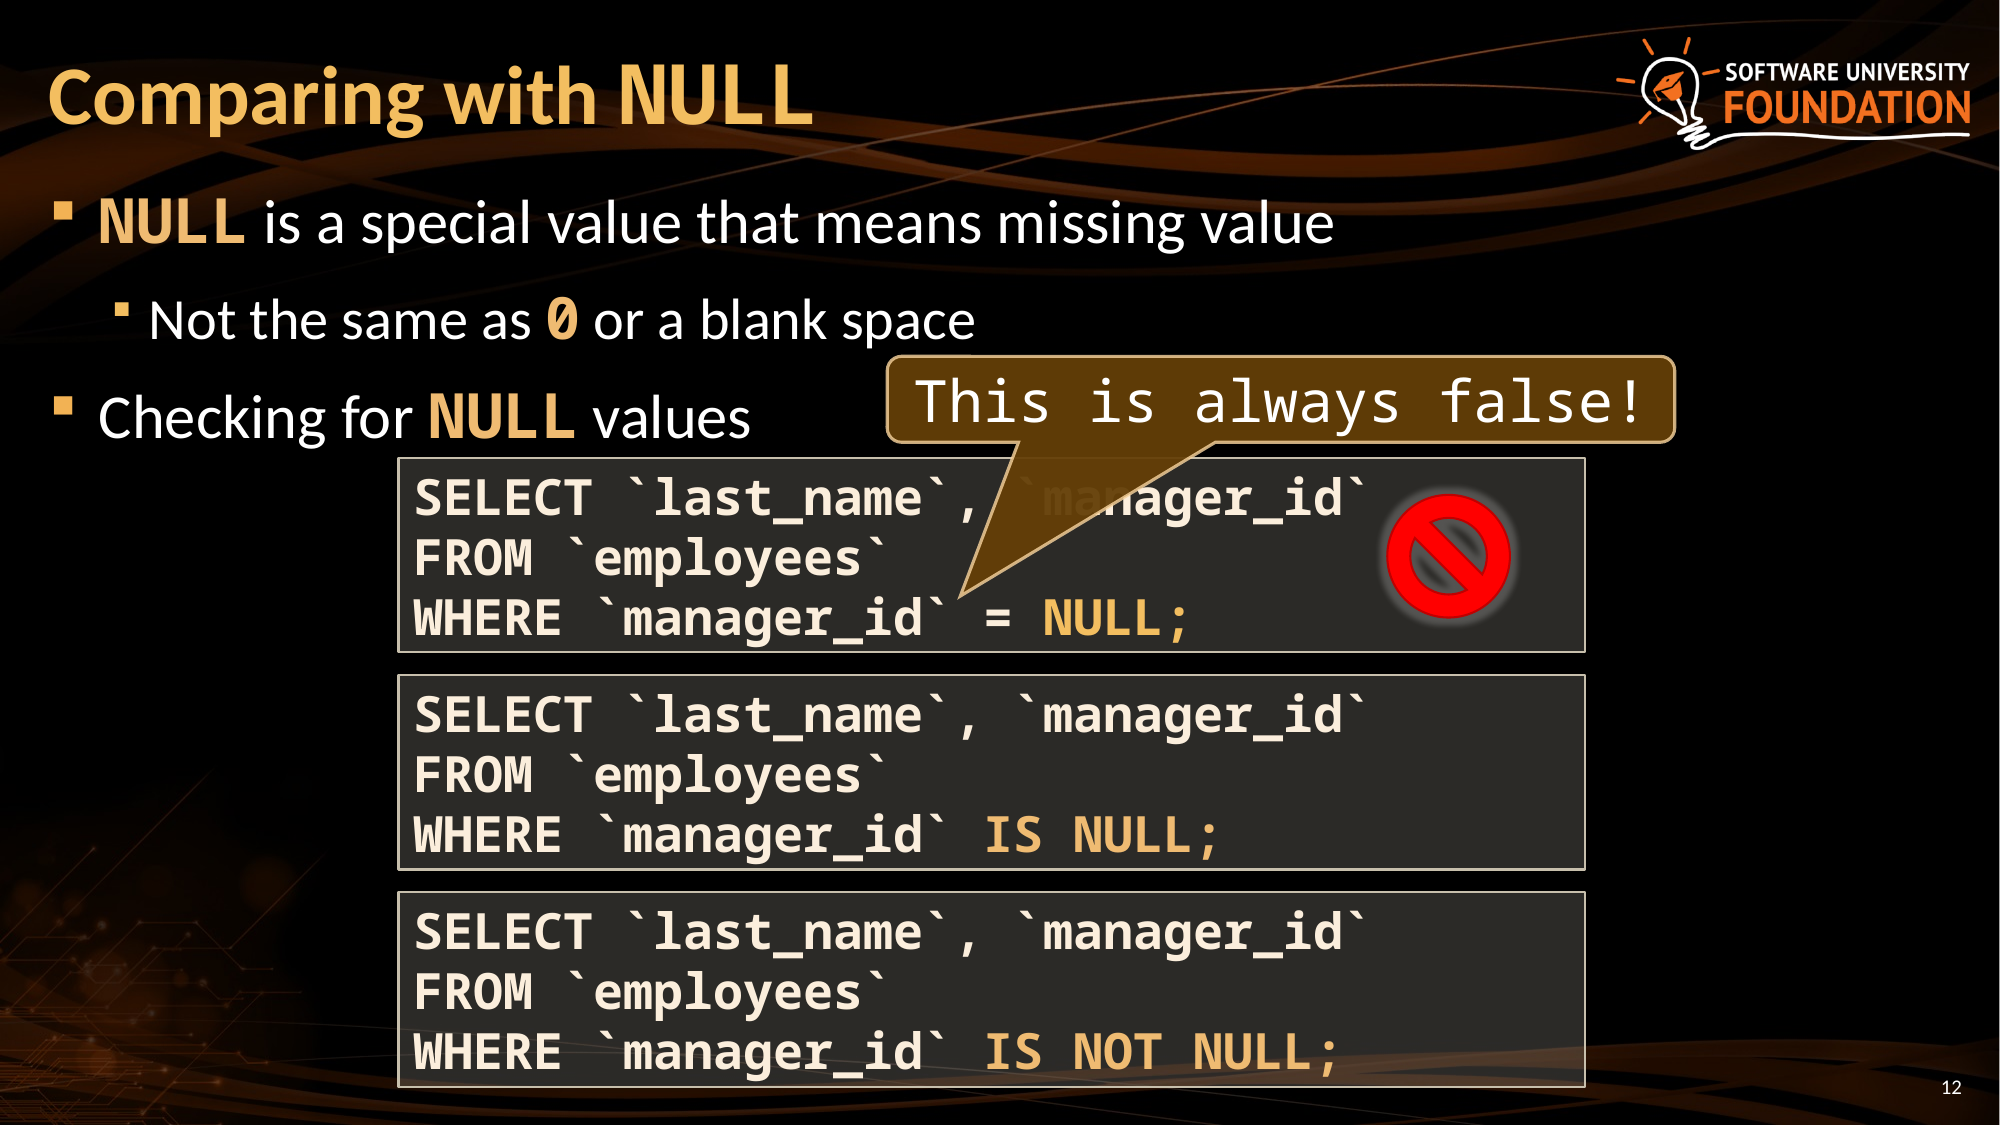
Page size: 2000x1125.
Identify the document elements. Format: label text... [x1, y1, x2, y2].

text_box SELECT `last_name`, `manager_id` FROM `employees` WHERE `manager_id` = NULL; [398, 457, 1586, 653]
picture [0, 0, 2000, 1125]
slide_number 12 [1897, 1070, 1968, 1103]
text_box SELECT `last_name`, `manager_id` FROM `employees` WHERE `manager_id` IS NOT NULL; [398, 892, 1586, 1088]
text_box SELECT `last_name`, `manager_id` FROM `employees` WHERE `manager_id` IS NULL; [398, 674, 1586, 870]
text_box This is always false! [886, 355, 1676, 599]
list NULL is a special value that means missing value Not the same as 0 or a blank space Checking for NULL values [31, 174, 1968, 1089]
title Comparing with NULL [30, 6, 1602, 189]
text_box Existing source [1378, 486, 1519, 627]
text_box [1386, 493, 1511, 619]
